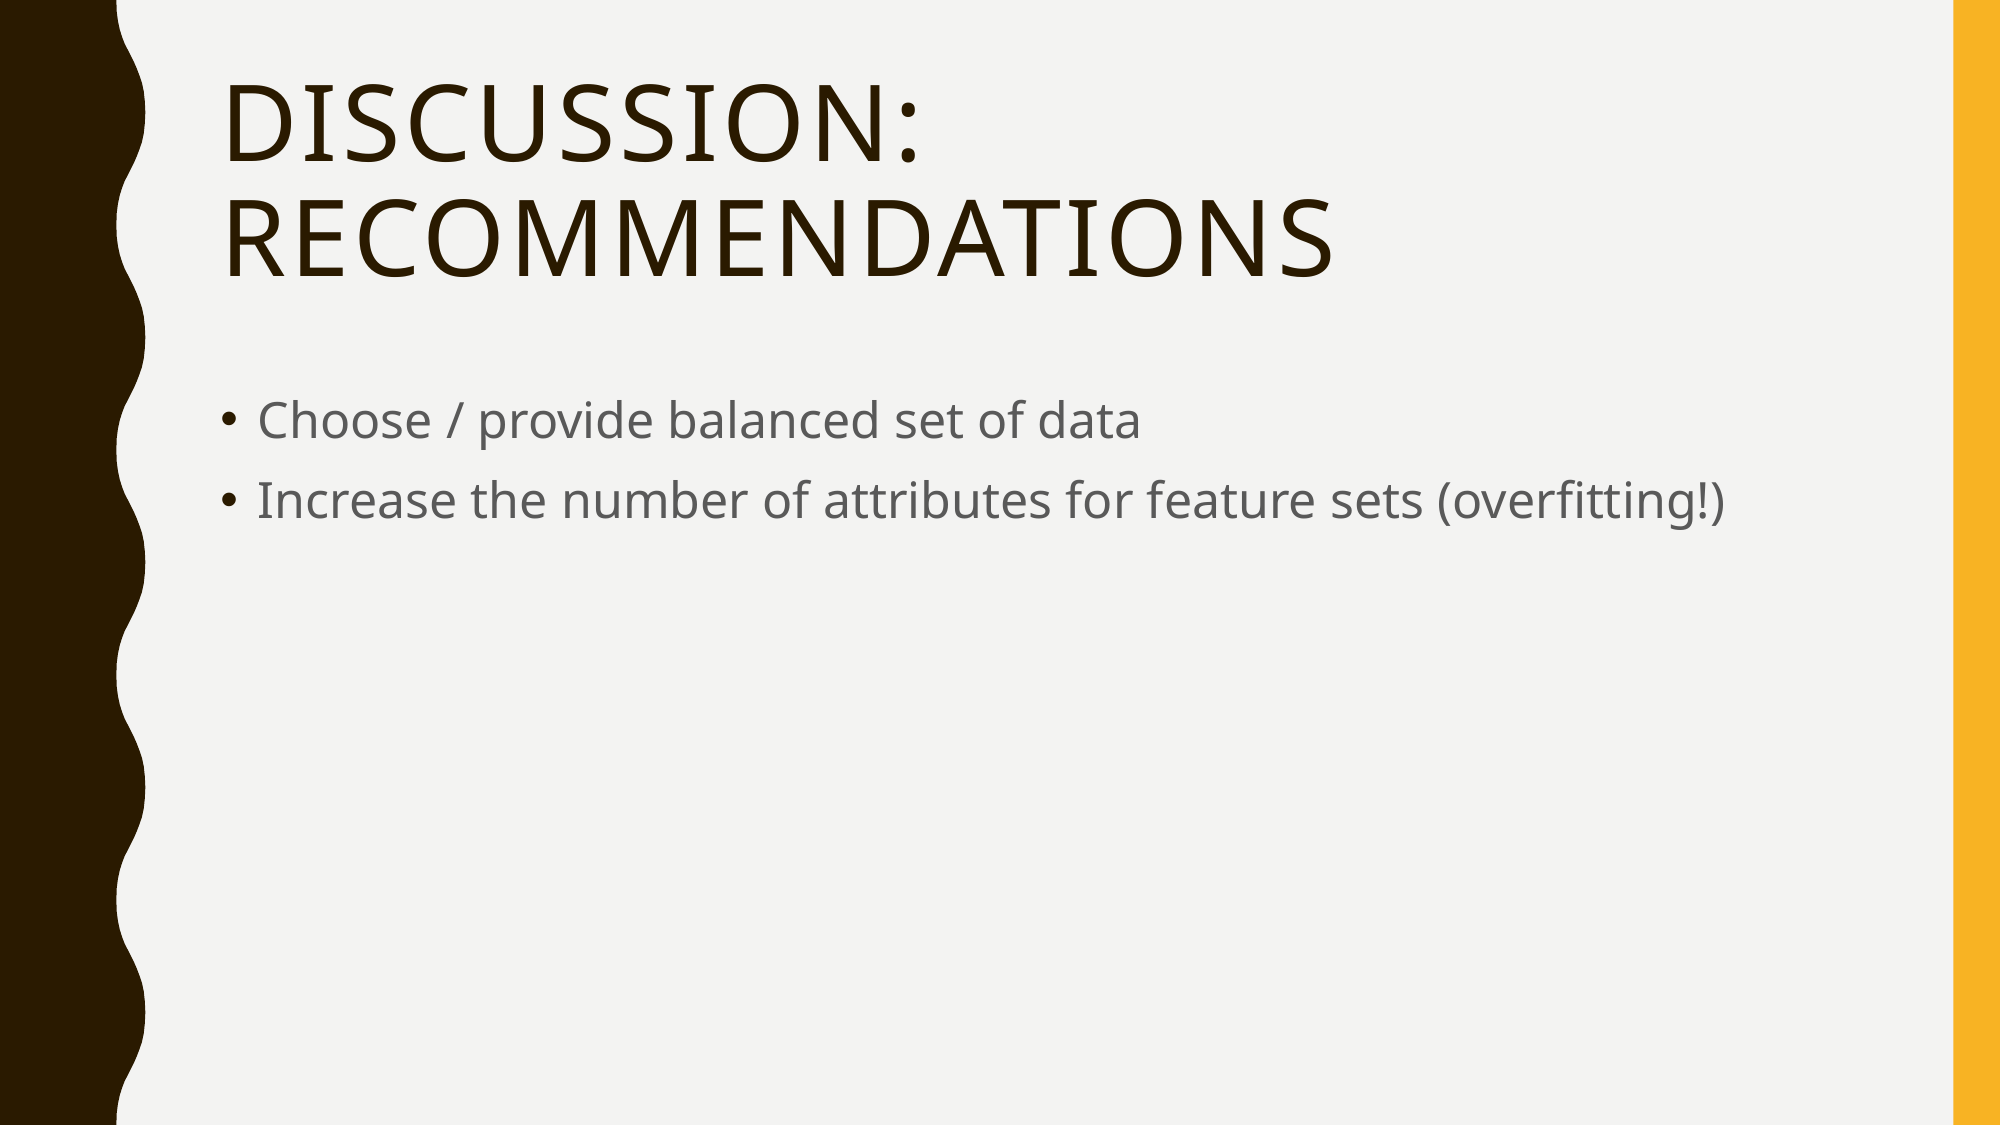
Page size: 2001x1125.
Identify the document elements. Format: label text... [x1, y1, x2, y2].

title Discussion: RECOMMENDATIONS [205, 62, 1875, 308]
list Choose / provide balanced set of data Increase the number of attributes for feature sets (overfitting!) [205, 375, 1875, 965]
